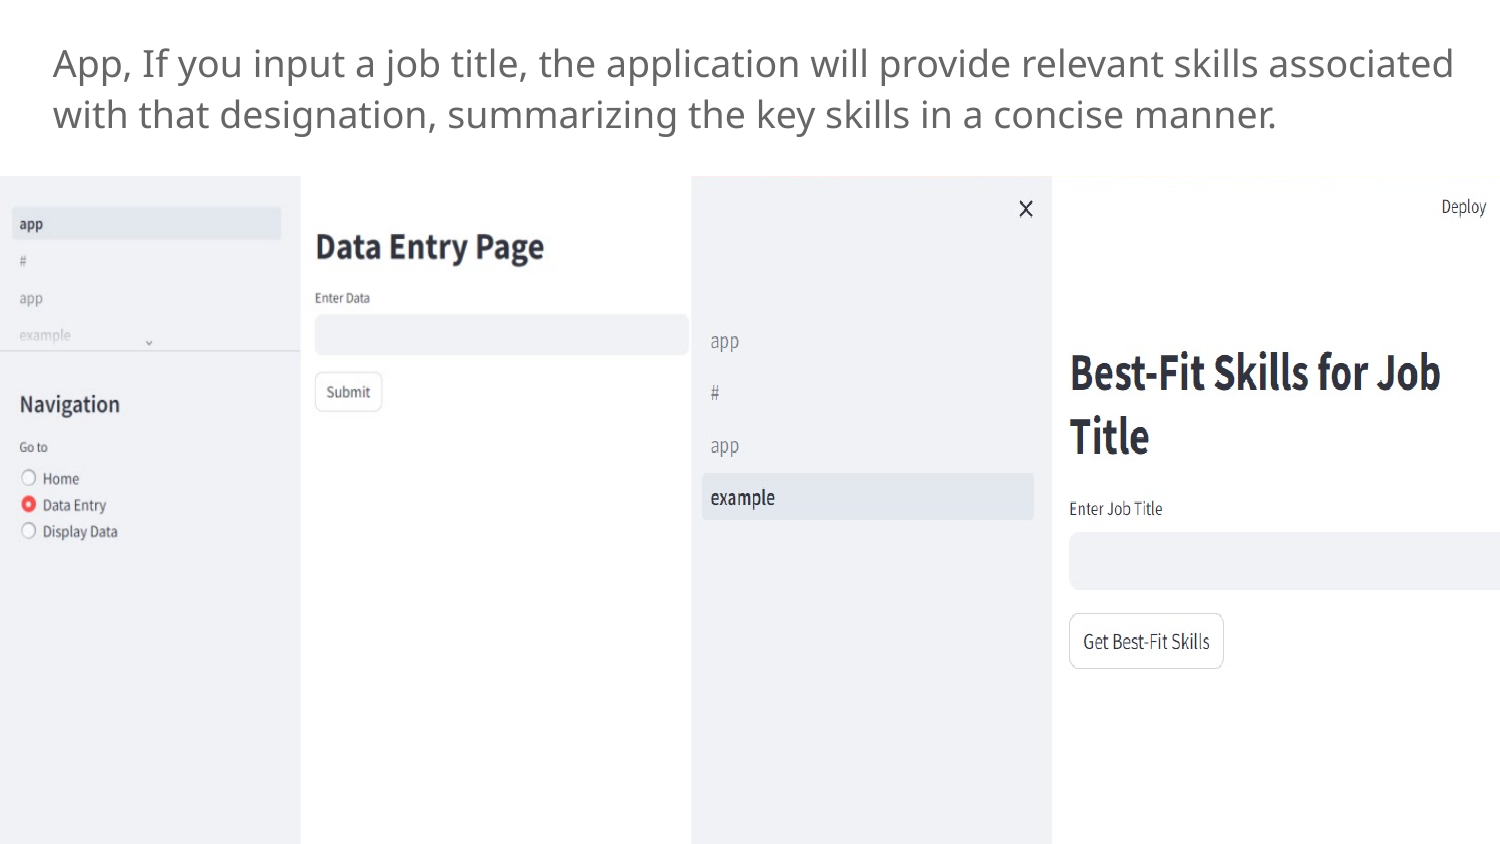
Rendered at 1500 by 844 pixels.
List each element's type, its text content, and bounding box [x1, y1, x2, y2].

picture [0, 176, 1500, 844]
title App, If you input a job title, the application will provide relevant skills associated with that designation, summarizing the key skills in a concise manner. [37, 18, 1485, 153]
